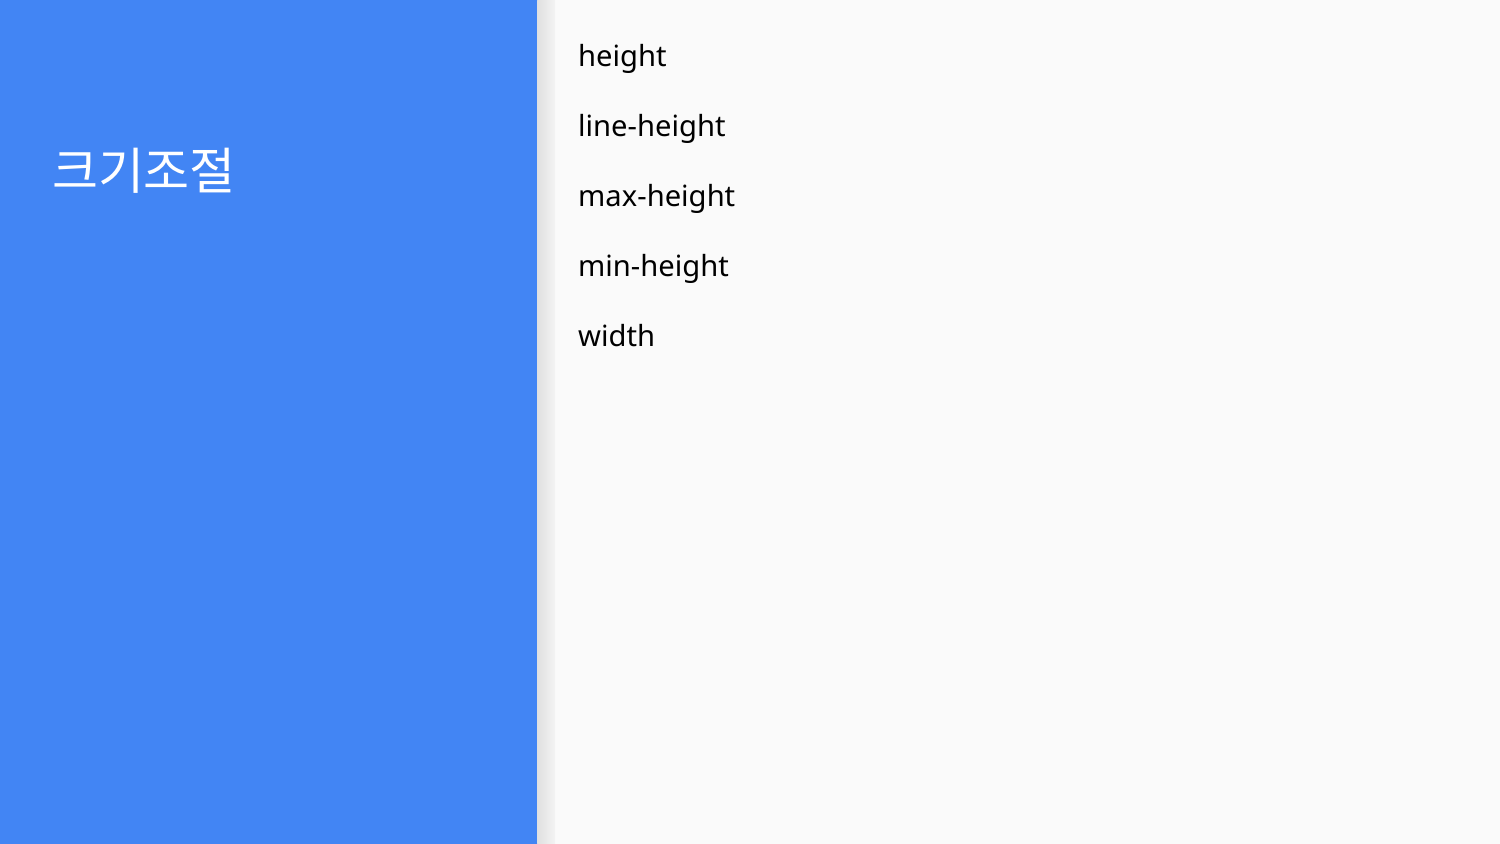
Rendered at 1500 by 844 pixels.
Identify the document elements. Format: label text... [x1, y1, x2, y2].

title 크기조절 [37, 58, 498, 216]
text_box height line-height max-height min-height width [563, 22, 1485, 368]
